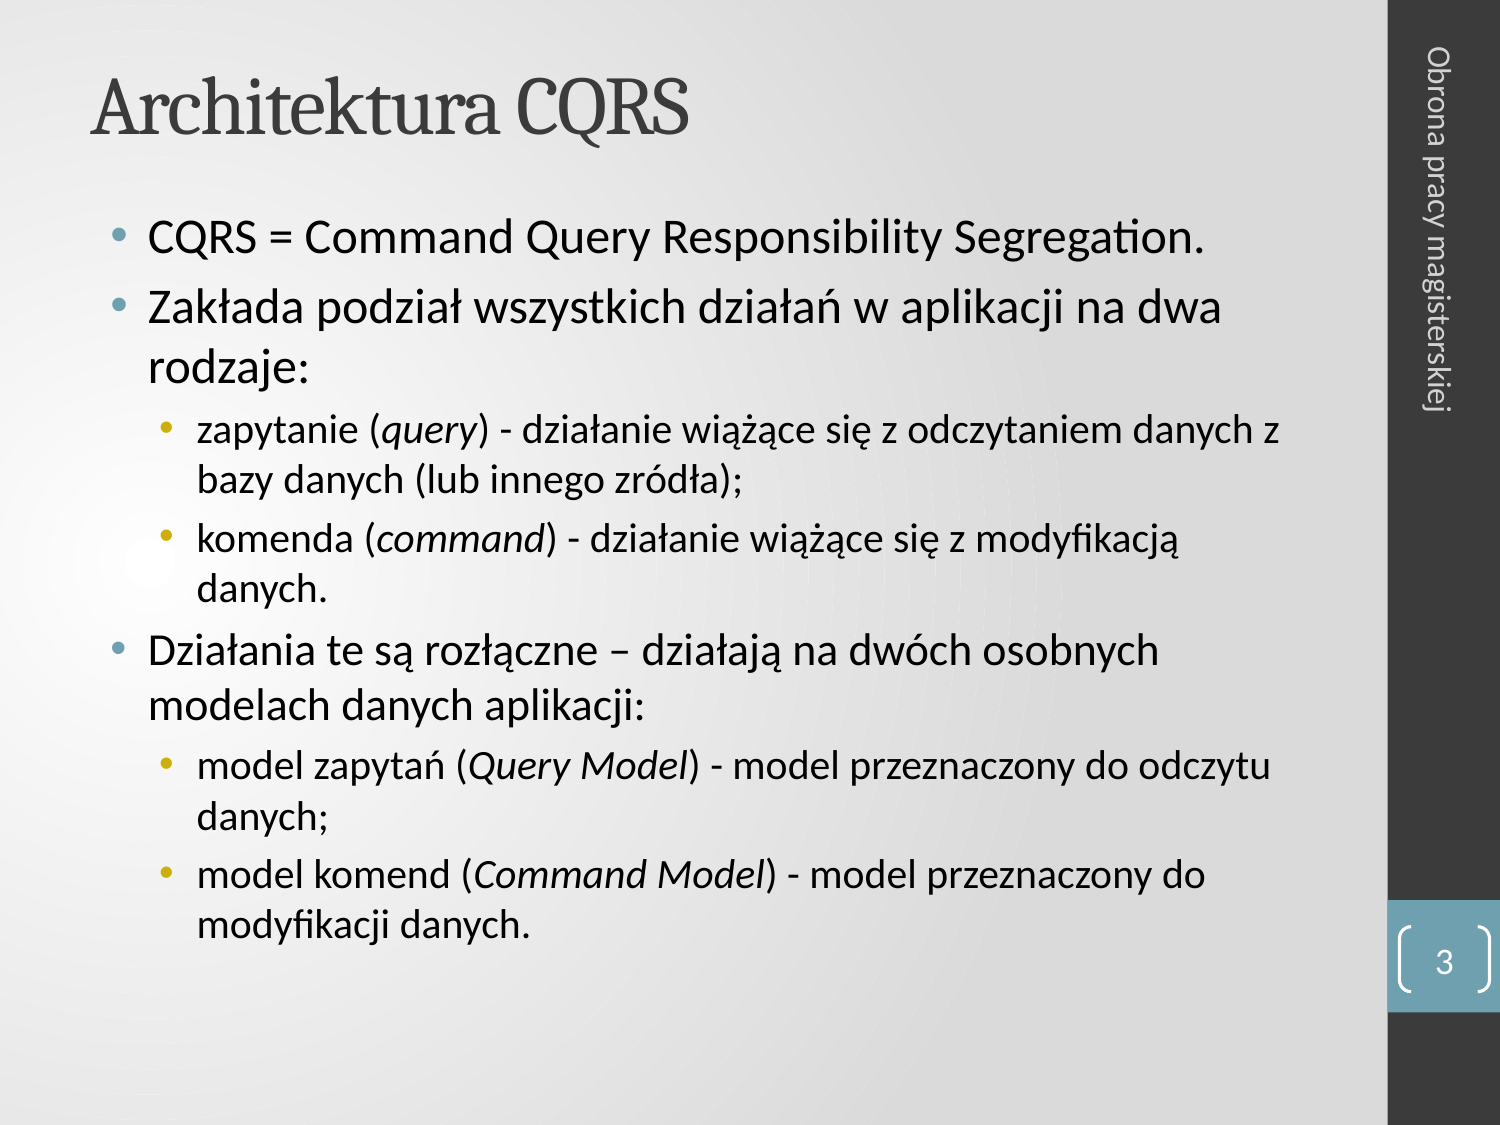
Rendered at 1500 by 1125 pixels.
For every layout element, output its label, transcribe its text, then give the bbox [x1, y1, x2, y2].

title Architektura CQRS [75, 7, 1325, 195]
list CQRS = Command Query Responsibility Segregation. Zakłada podział wszystkich działań w aplikacji na dwa rodzaje: zapytanie (query) - działanie wiążące się z odczytaniem danych z bazy danych (lub innego zródła); komenda (command) - działanie wiążące się z modyfikacją danych. Działania te są rozłączne – działają na dwóch osobnych modelach danych aplikacji: model zapytań (Query Model) - model przeznaczony do odczytu danych; model komend (Command Model) - model przeznaczony do modyfikacji danych. [76, 196, 1327, 1083]
slide_number 3 [1397, 925, 1492, 994]
footer Obrona pracy magisterskiej [1411, 30, 1472, 634]
